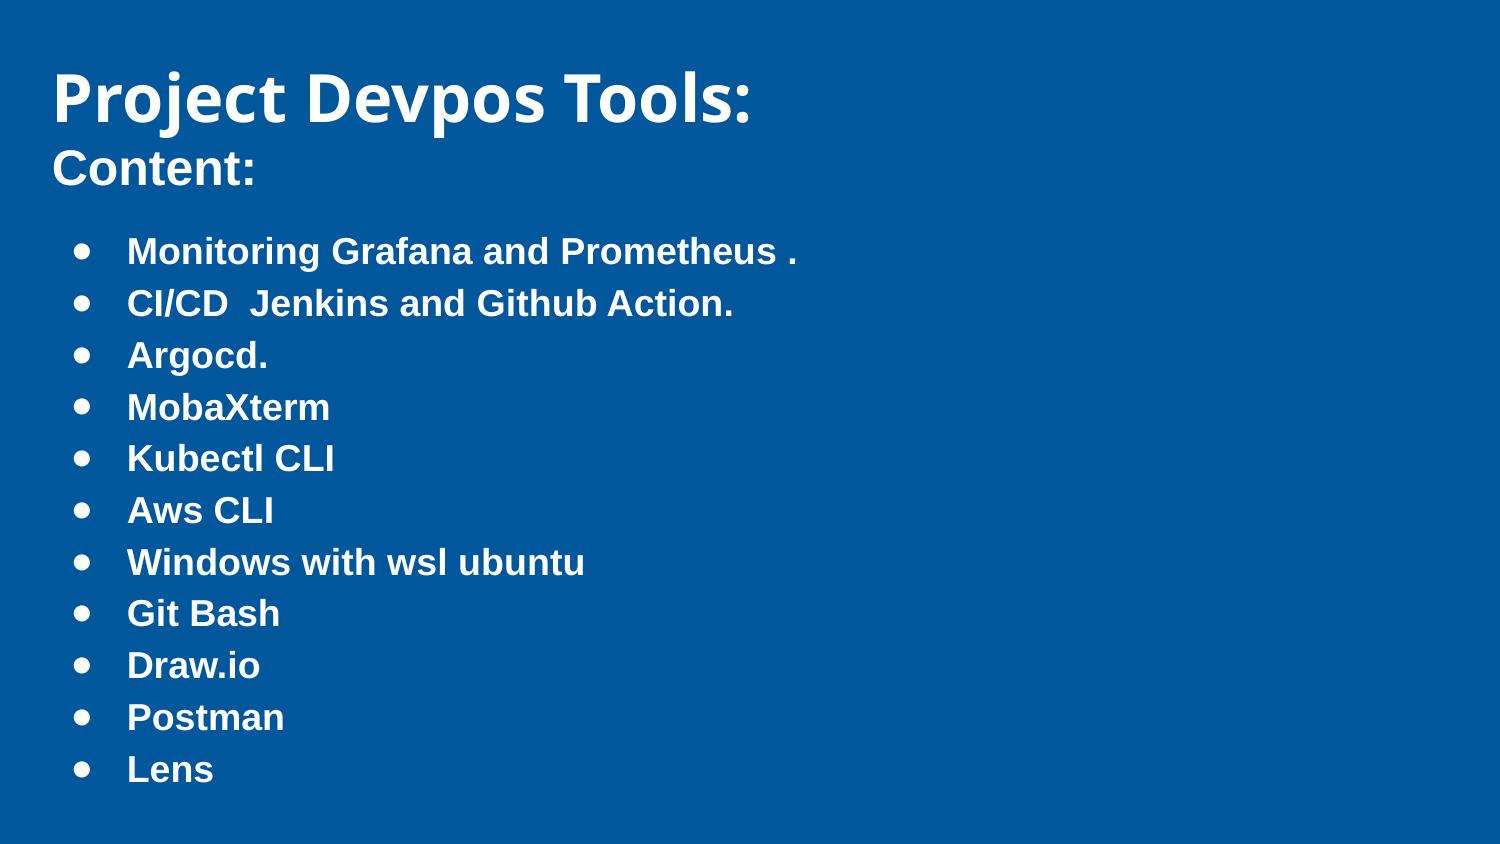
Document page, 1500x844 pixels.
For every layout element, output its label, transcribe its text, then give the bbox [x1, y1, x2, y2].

text_box Project Devpos Tools: Content: Monitoring Grafana and Prometheus . CI/CD Jenkins and Github Action. Argocd. MobaXterm Kubectl CLI Aws CLI Windows with wsl ubuntu Git Bash Draw.io Postman Lens [36, 40, 1281, 817]
